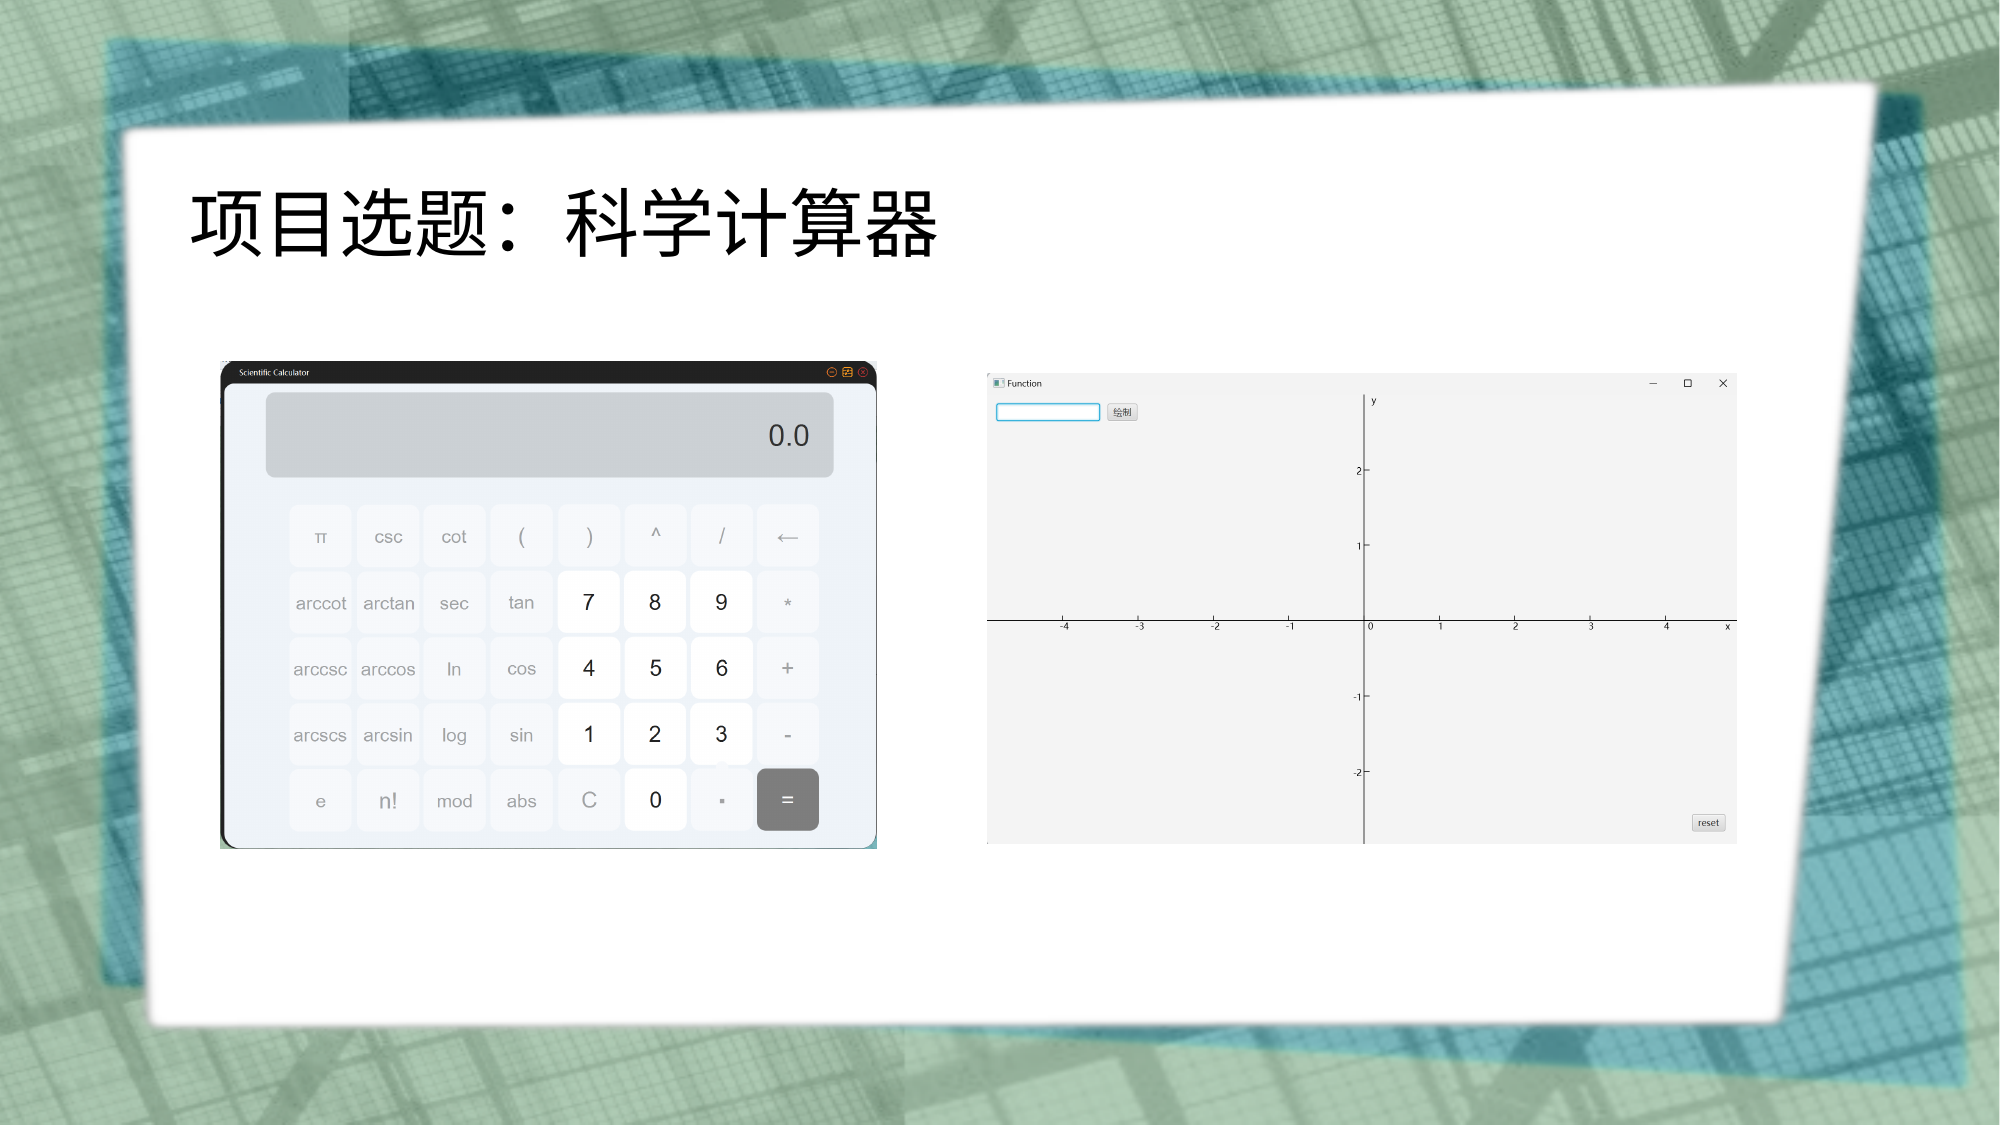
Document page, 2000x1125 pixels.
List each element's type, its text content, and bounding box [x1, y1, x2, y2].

title 项目选题：科学计算器 [174, 87, 1750, 275]
picture [0, 0, 2000, 1125]
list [987, 373, 1737, 844]
